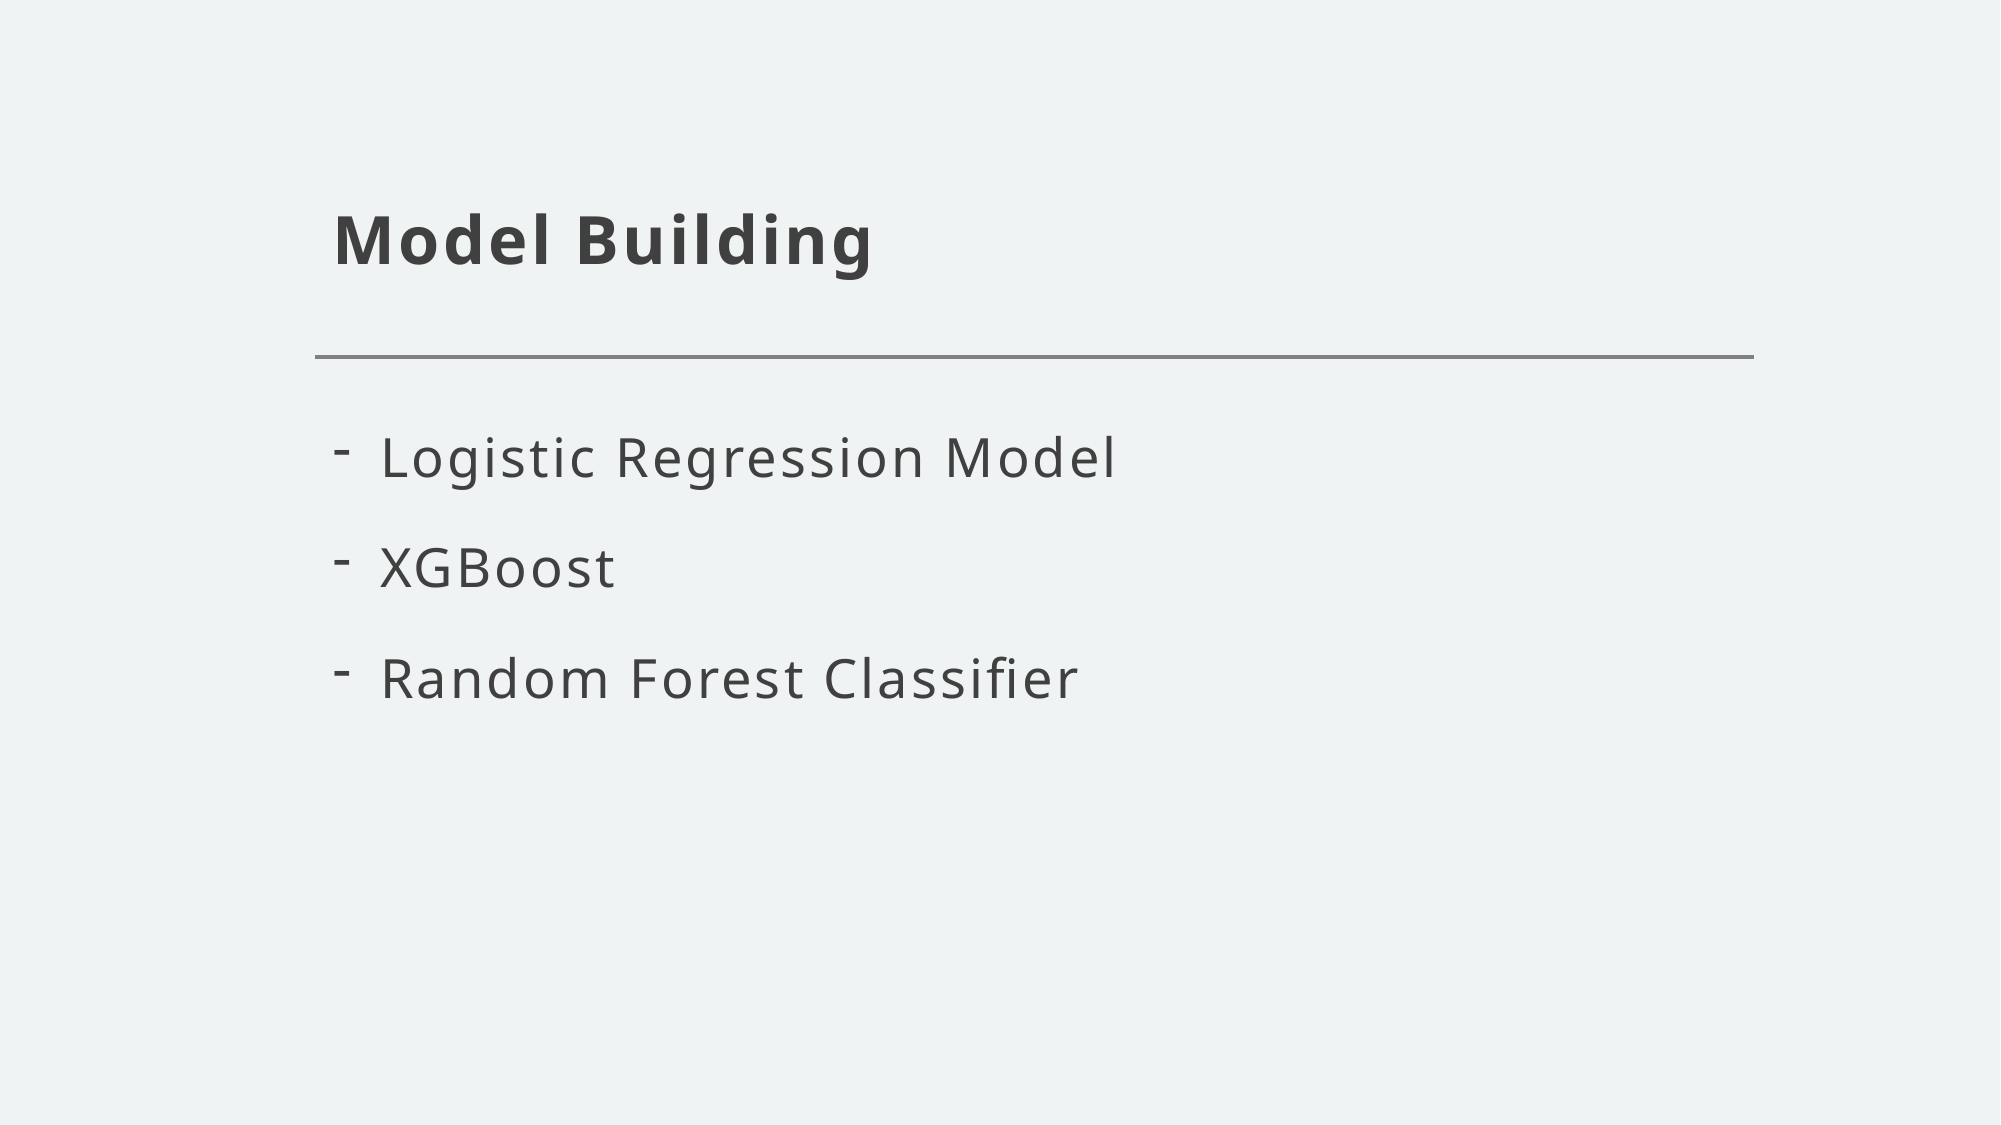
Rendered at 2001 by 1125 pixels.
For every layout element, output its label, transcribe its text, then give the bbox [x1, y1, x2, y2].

list Logistic Regression Model XGBoost Random Forest Classifier [315, 379, 1754, 979]
title Model Building [315, 72, 1754, 294]
